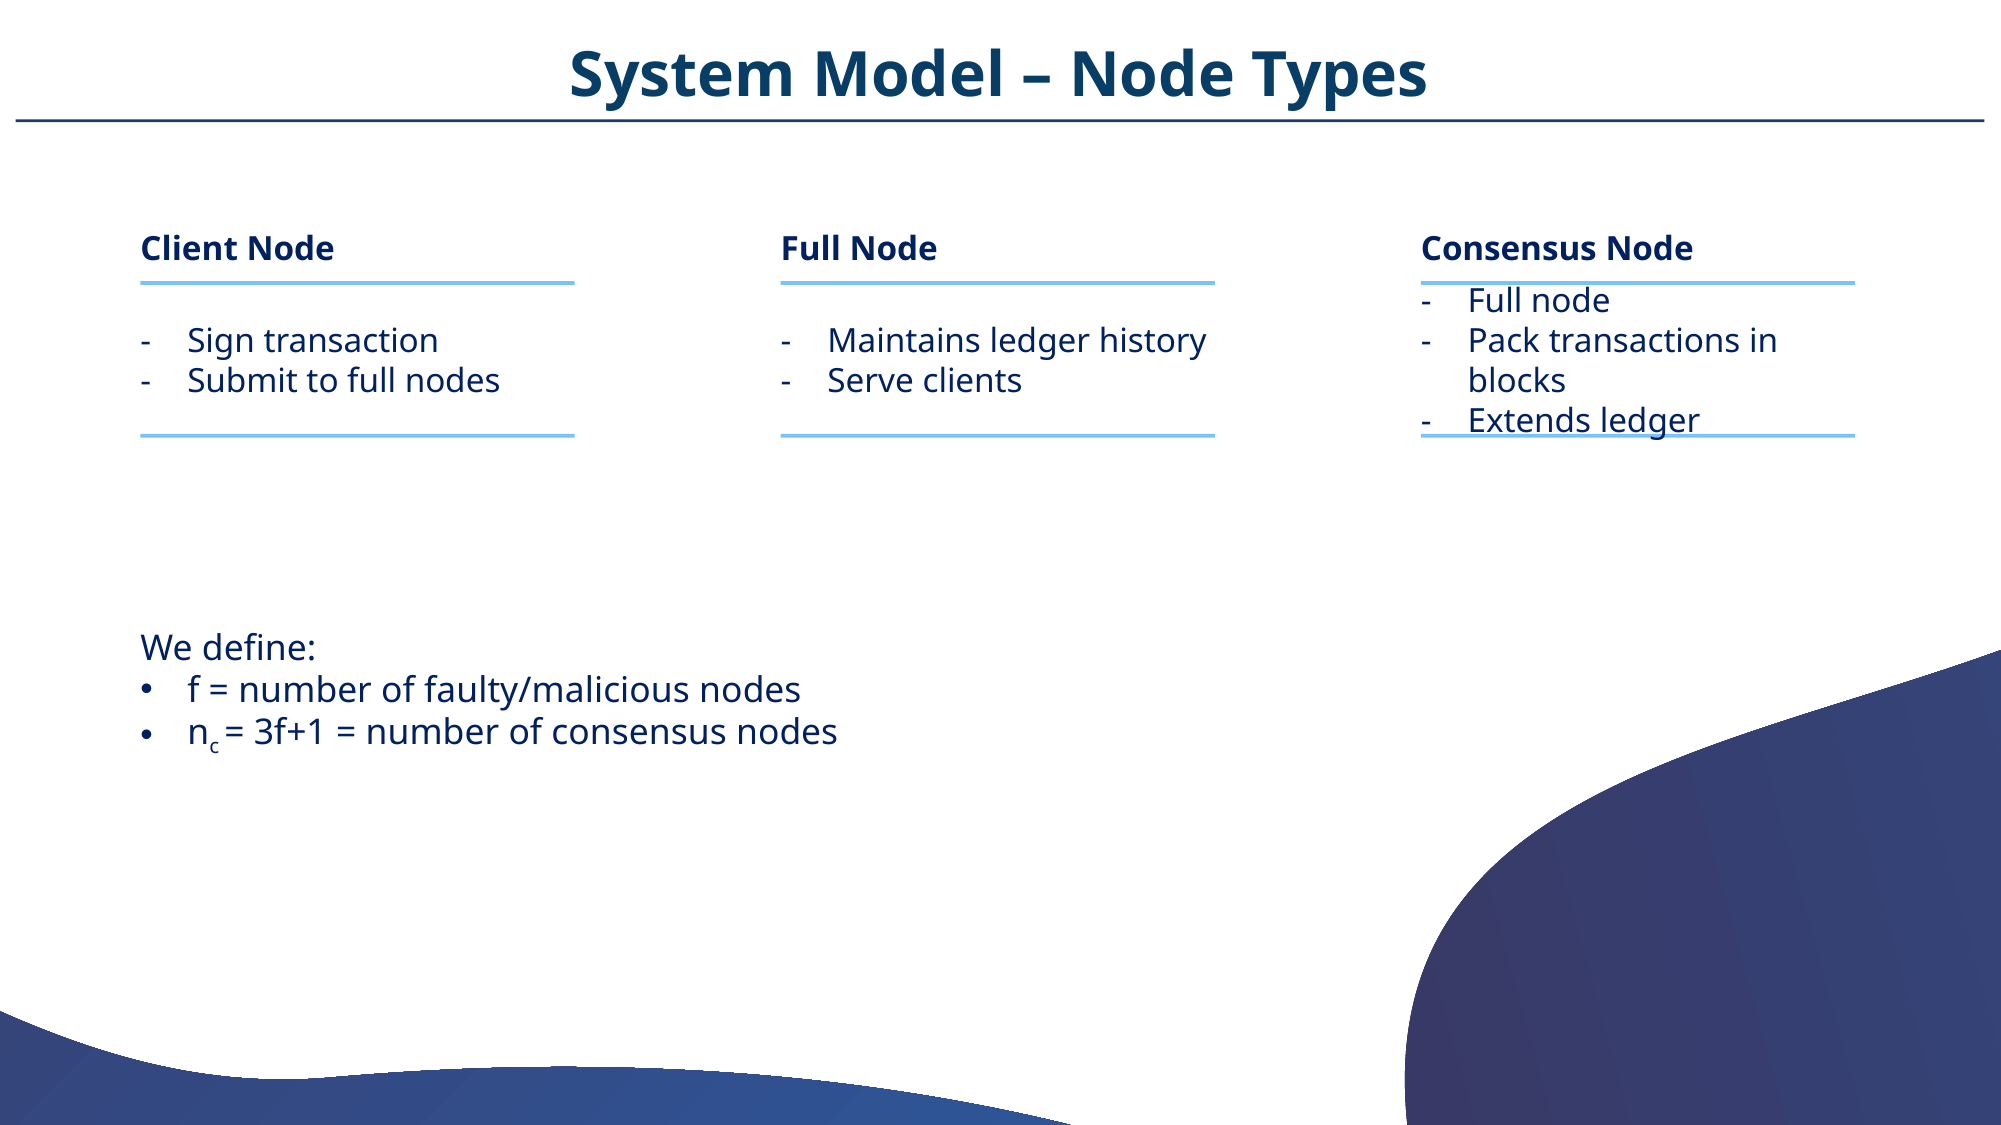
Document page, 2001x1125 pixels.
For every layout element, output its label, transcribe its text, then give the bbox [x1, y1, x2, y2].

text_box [1420, 227, 1869, 438]
text_box We define: f = number of faulty/malicious nodes nc = 3f+1 = number of consensus nodes [140, 624, 2000, 758]
text_box [0, 1010, 1071, 1125]
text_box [140, 227, 575, 438]
text_box System Model – Node Types [448, 34, 1552, 110]
text_box [15, 118, 1985, 123]
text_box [780, 227, 1215, 438]
text_box [1403, 649, 2000, 1125]
